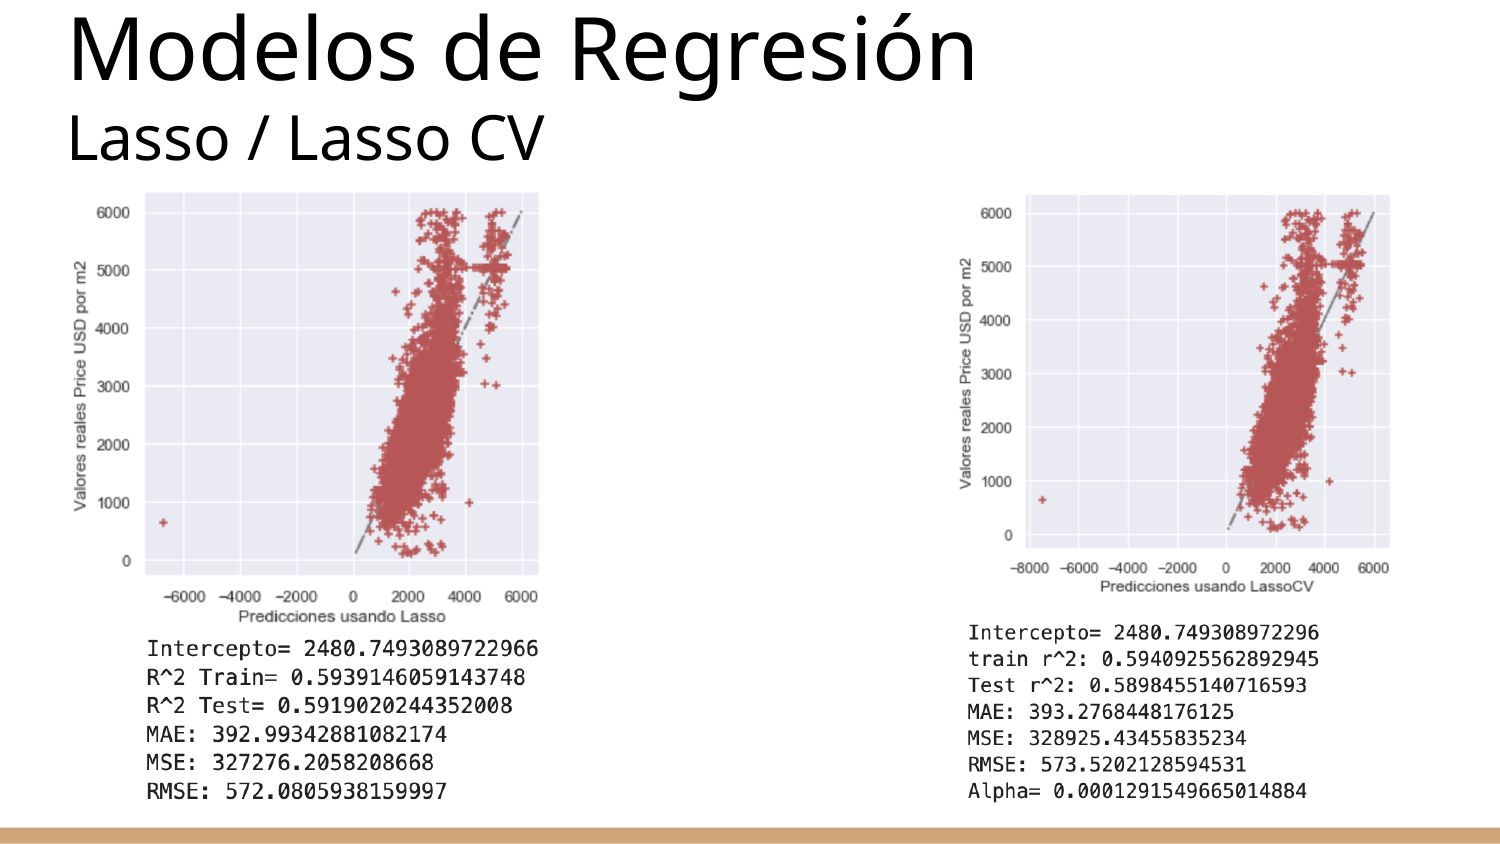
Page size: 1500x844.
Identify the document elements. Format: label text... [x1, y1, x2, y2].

picture [939, 187, 1396, 596]
picture [61, 187, 574, 820]
picture [958, 619, 1357, 811]
title Modelos de Regresión Lasso / Lasso CV [51, 51, 1449, 189]
